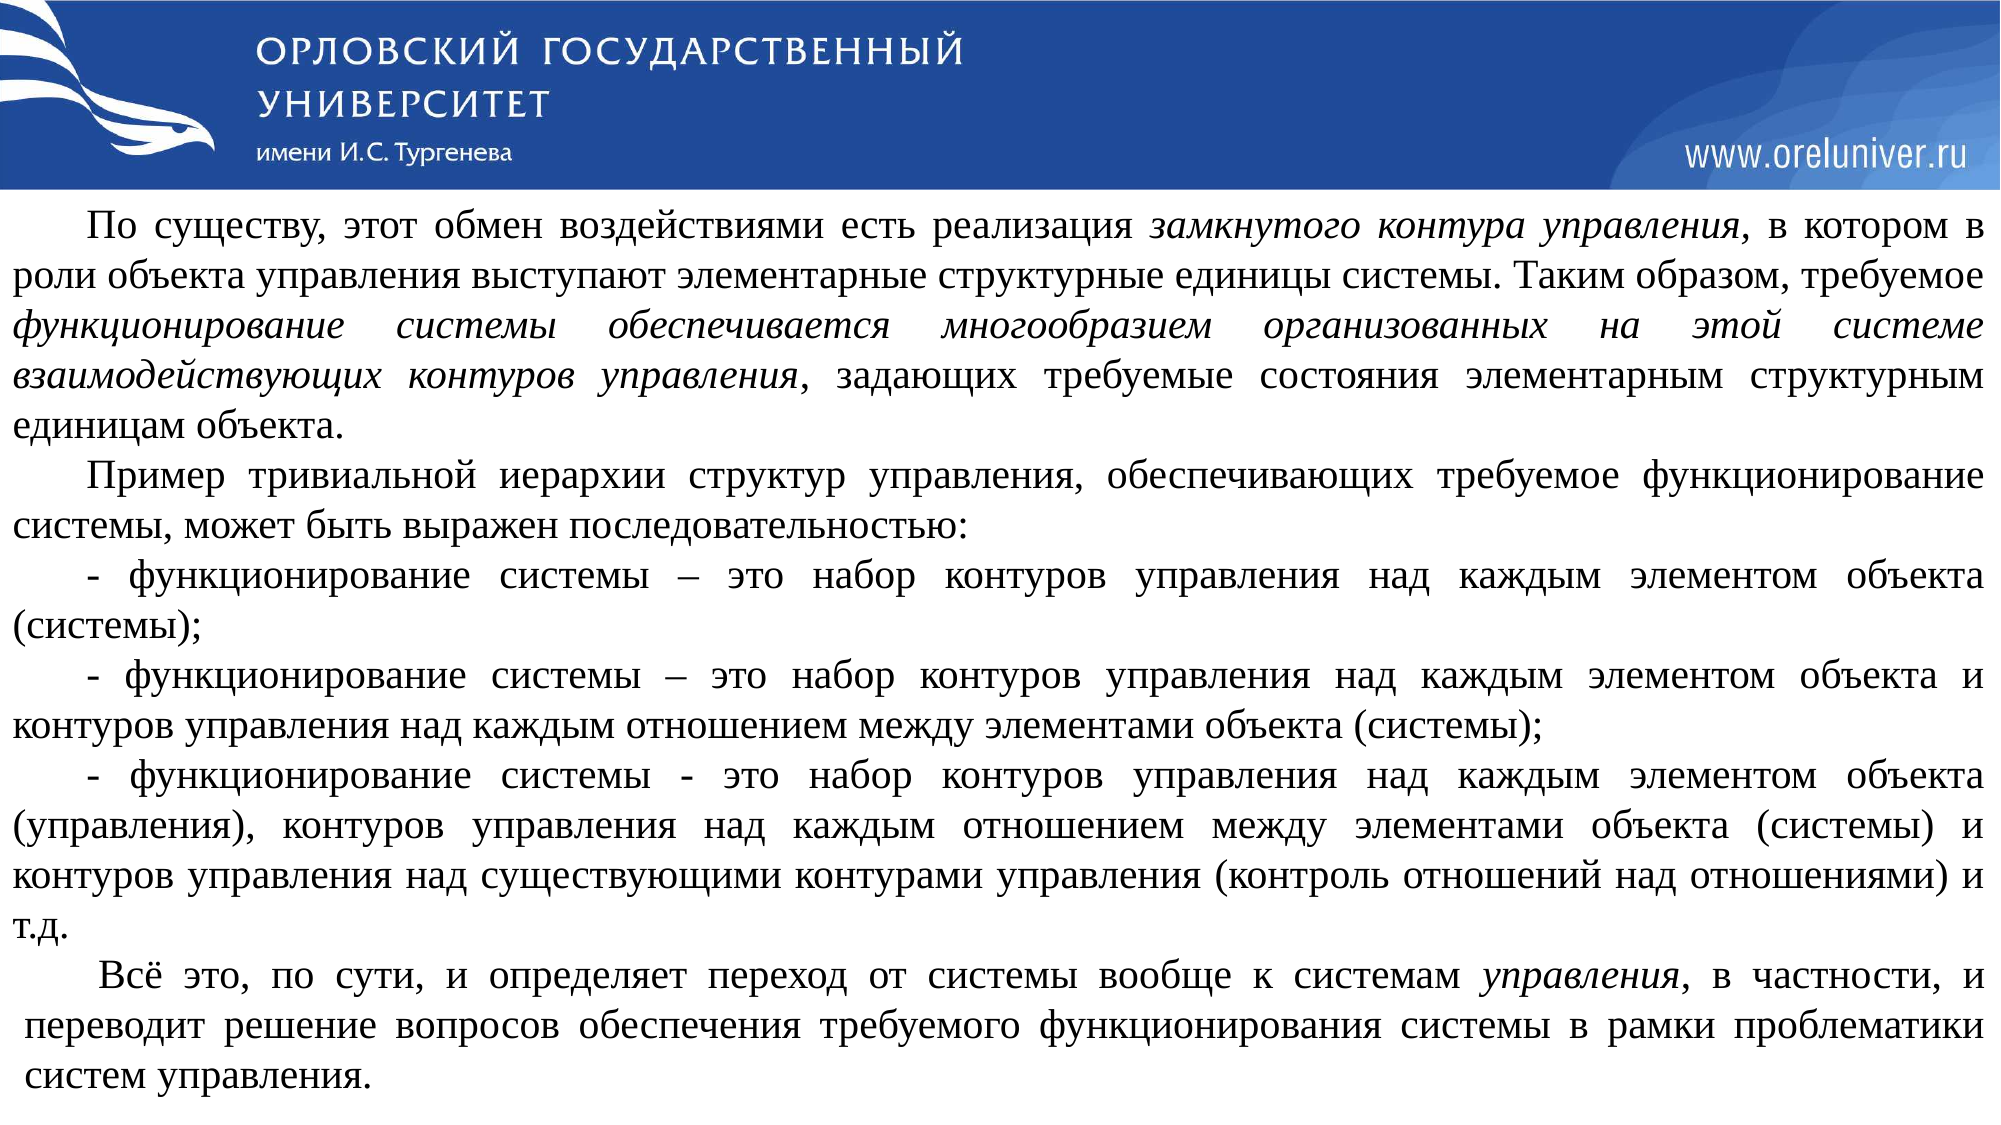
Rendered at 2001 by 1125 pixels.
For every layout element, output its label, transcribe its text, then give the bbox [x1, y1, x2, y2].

picture [0, 0, 2000, 190]
text_box По существу, этот обмен воздействиями есть реализация замкнутого контура управления, в котором в роли объекта управления выступают элементарные структурные единицы системы. Таким образом, требуемое функционирование системы обеспечивается многообразием организованных на этой системе взаимодействующих контуров управления, задающих требуемые состояния элементарным структурным единицам объекта. Пример тривиальной иерархии структур управления, обеспечивающих требуемое функционирование системы, может быть выражен последовательностью: - функционирование системы – это набор контуров управления над каждым элементом объекта (системы); - функционирование системы – это набор контуров управления над каждым элементом объекта и контуров управления над каждым отношением между элементами объекта (системы); - функционирование системы - это набор контуров управления над каждым элементом объекта (управления), контуров управления над каждым отношением между элементами объекта (системы) и контуров управления над существующими контурами управления (контроль отношений над отношениями) и т.д. Всё это, по сути, и определяет переход от системы вообще к системам управления, в частности, и переводит решение вопросов обеспечения требуемого функционирования системы в рамки проблематики систем управления. [0, 190, 2000, 1125]
